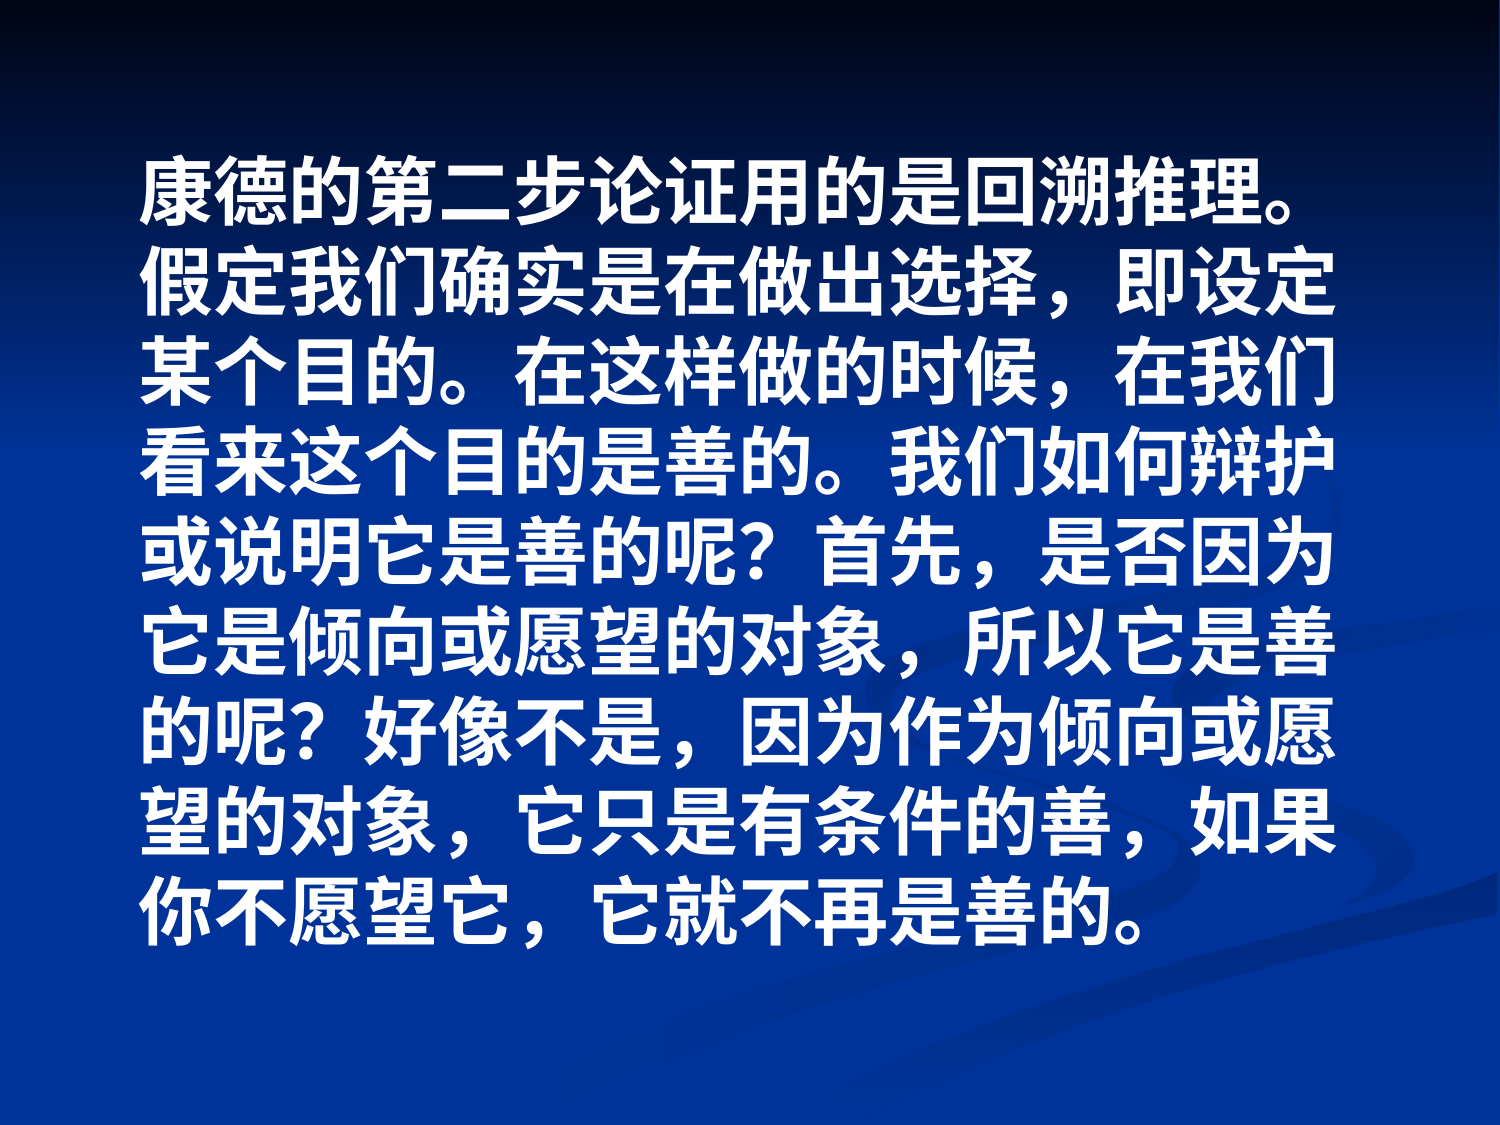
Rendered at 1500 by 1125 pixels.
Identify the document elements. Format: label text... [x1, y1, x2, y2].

text_box 康德的第二步论证用的是回溯推理。假定我们确实是在做出选择，即设定某个目的。在这样做的时候，在我们看来这个目的是善的。我们如何辩护或说明它是善的呢？首先，是否因为它是倾向或愿望的对象，所以它是善的呢？好像不是，因为作为倾向或愿望的对象，它只是有条件的善，如果你不愿望它，它就不再是善的。 [123, 137, 1424, 962]
